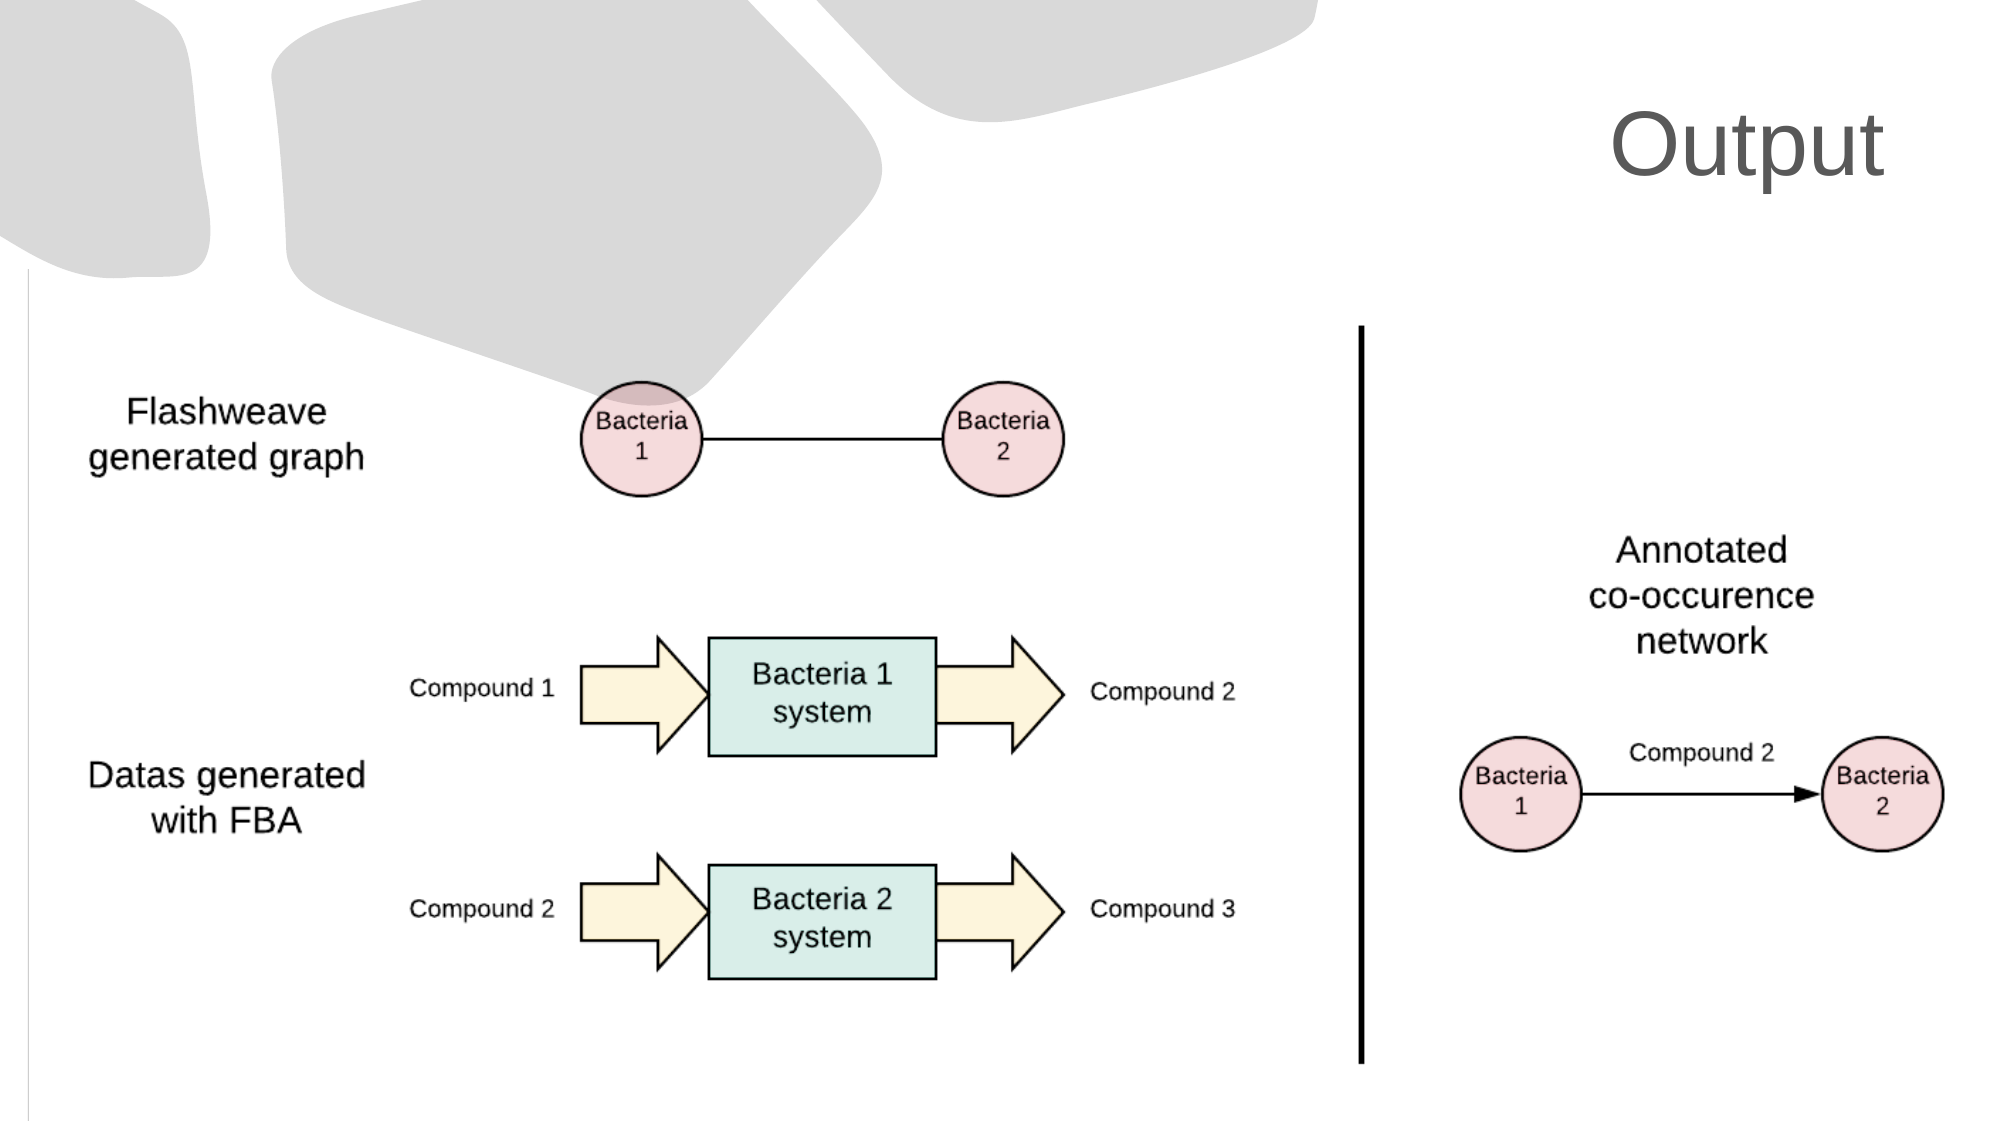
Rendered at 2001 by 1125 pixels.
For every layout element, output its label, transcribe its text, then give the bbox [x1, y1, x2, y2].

picture [0, 269, 2000, 1121]
title Output [99, 45, 1900, 233]
